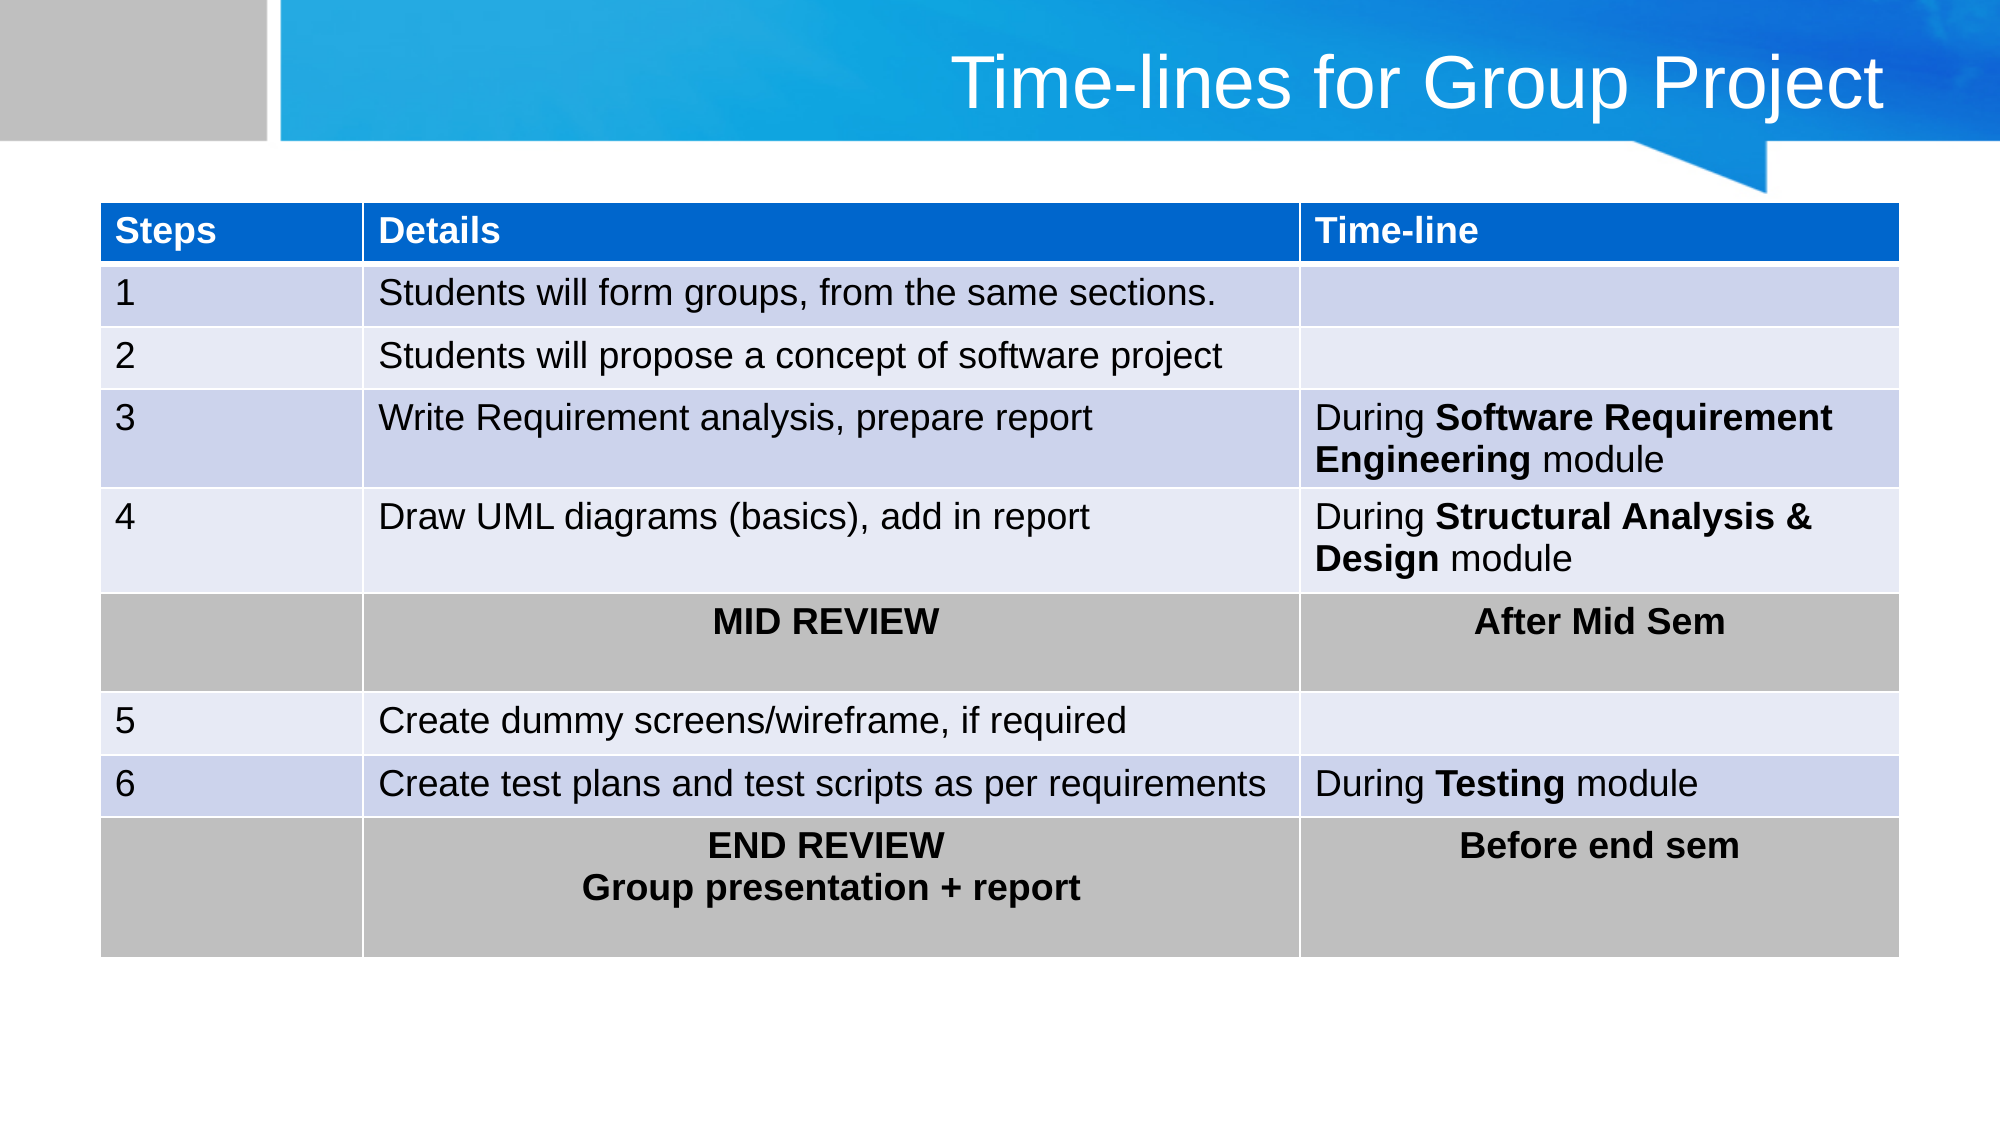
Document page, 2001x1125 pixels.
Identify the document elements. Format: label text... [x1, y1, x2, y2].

table_cell 2 [101, 328, 362, 388]
table_cell 3 [101, 390, 362, 487]
table_cell [1301, 267, 1899, 326]
table_cell Create test plans and test scripts as per requirements [364, 756, 1299, 816]
title Time-lines for Group Project [99, 30, 1901, 127]
table_header Time-line [1301, 203, 1899, 261]
table_cell [1301, 693, 1899, 754]
picture [0, 0, 2000, 1125]
table_header Steps [101, 203, 362, 261]
table_cell 4 [101, 489, 362, 592]
table_cell 6 [101, 756, 362, 816]
table_cell During Structural Analysis & Design module [1301, 489, 1899, 592]
table_cell Students will form groups, from the same sections. [364, 267, 1299, 326]
table_cell Create dummy screens/wireframe, if required [364, 693, 1299, 754]
table_cell [1301, 328, 1899, 388]
table_cell [101, 818, 362, 957]
table_cell After Mid Sem [1301, 594, 1899, 691]
table_cell MID REVIEW [364, 594, 1299, 691]
table_cell During Testing module [1301, 756, 1899, 816]
table_cell [101, 594, 362, 691]
table_cell Students will propose a concept of software project [364, 328, 1299, 388]
table_cell Before end sem [1301, 818, 1899, 957]
table_cell 5 [101, 693, 362, 754]
table_cell Write Requirement analysis, prepare report [364, 390, 1299, 487]
table_cell Draw UML diagrams (basics), add in report [364, 489, 1299, 592]
table_header Details [364, 203, 1299, 261]
table_cell During Software Requirement Engineering module [1301, 390, 1899, 487]
table_cell 1 [101, 267, 362, 326]
table_cell END REVIEW Group presentation + report [364, 818, 1299, 957]
